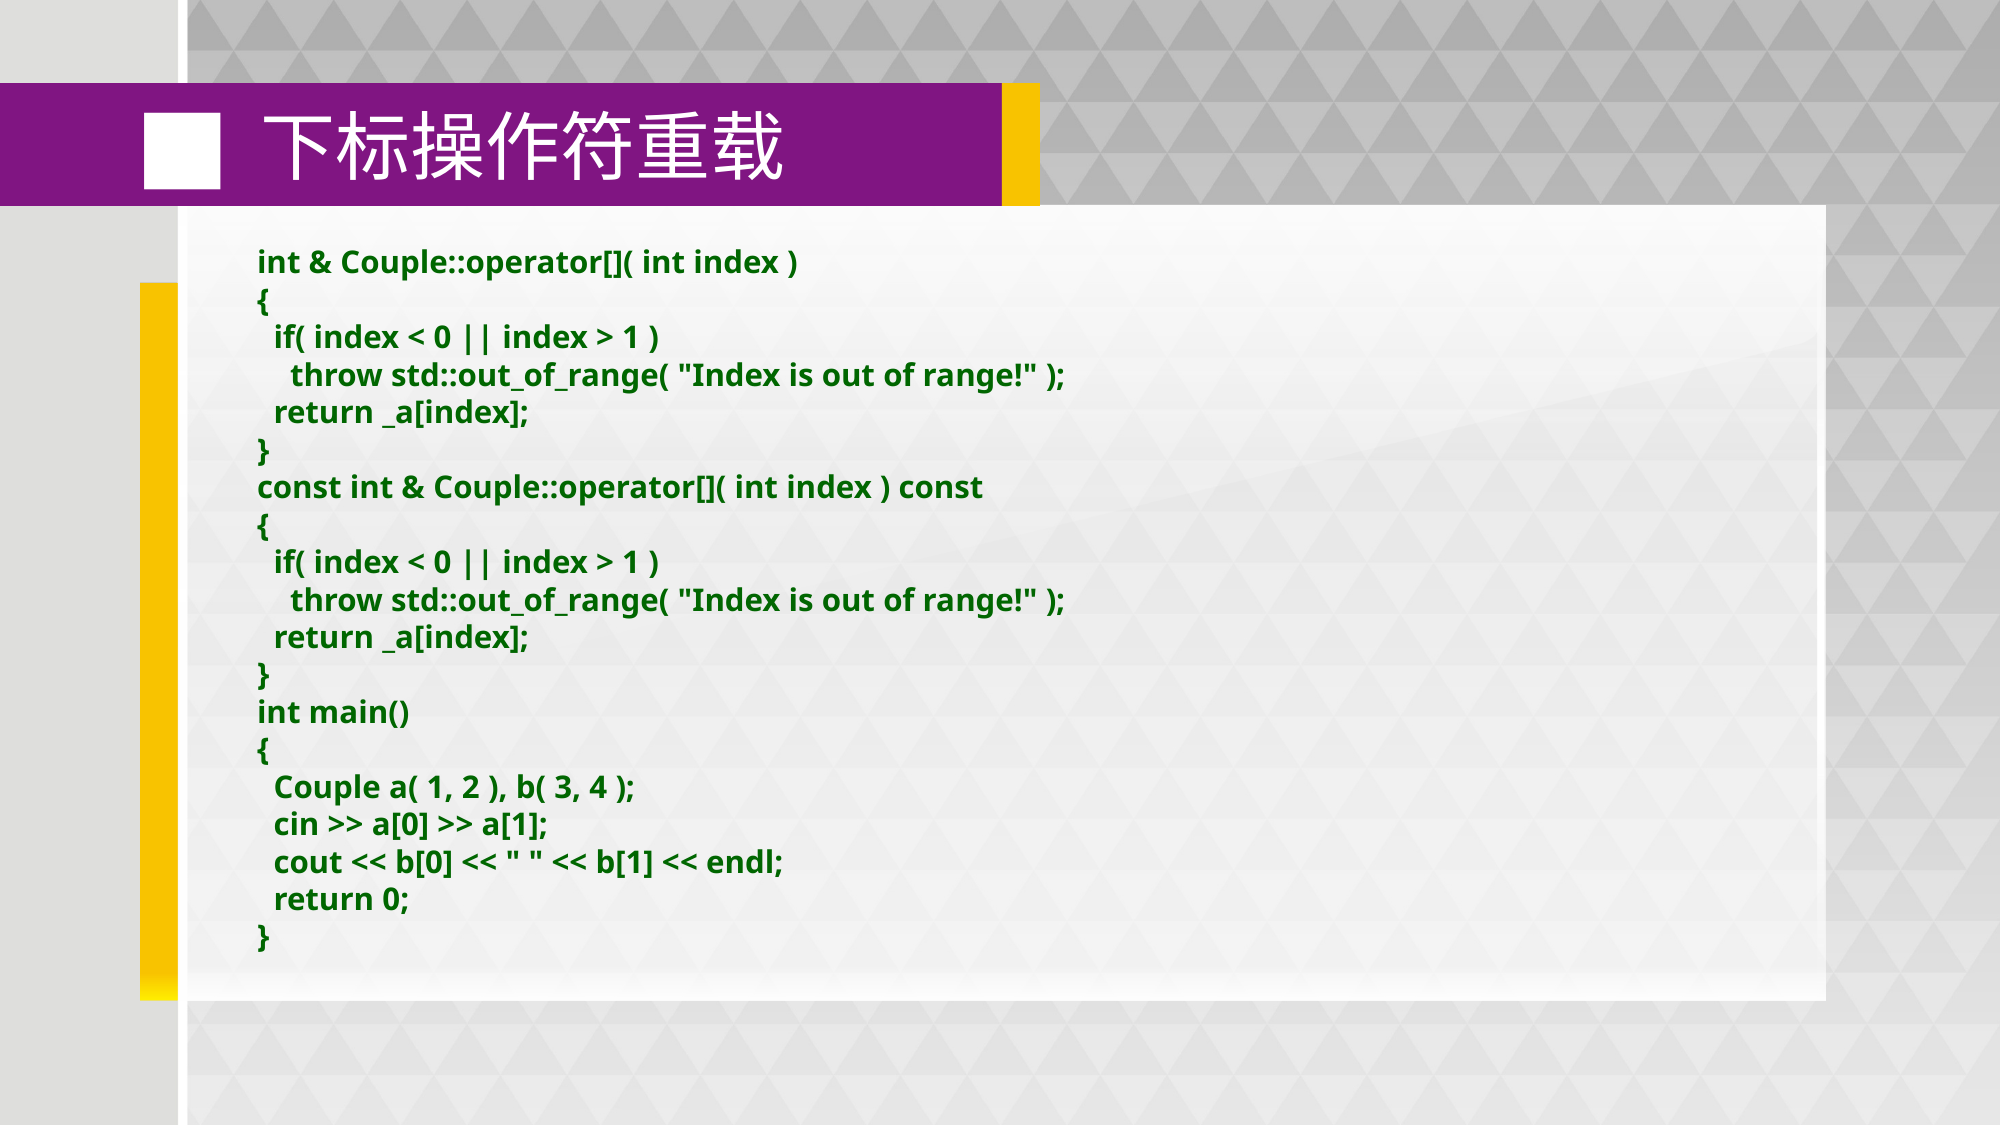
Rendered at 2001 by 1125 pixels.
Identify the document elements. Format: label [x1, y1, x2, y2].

text_box [120, 69, 803, 206]
picture [0, 0, 2000, 1125]
